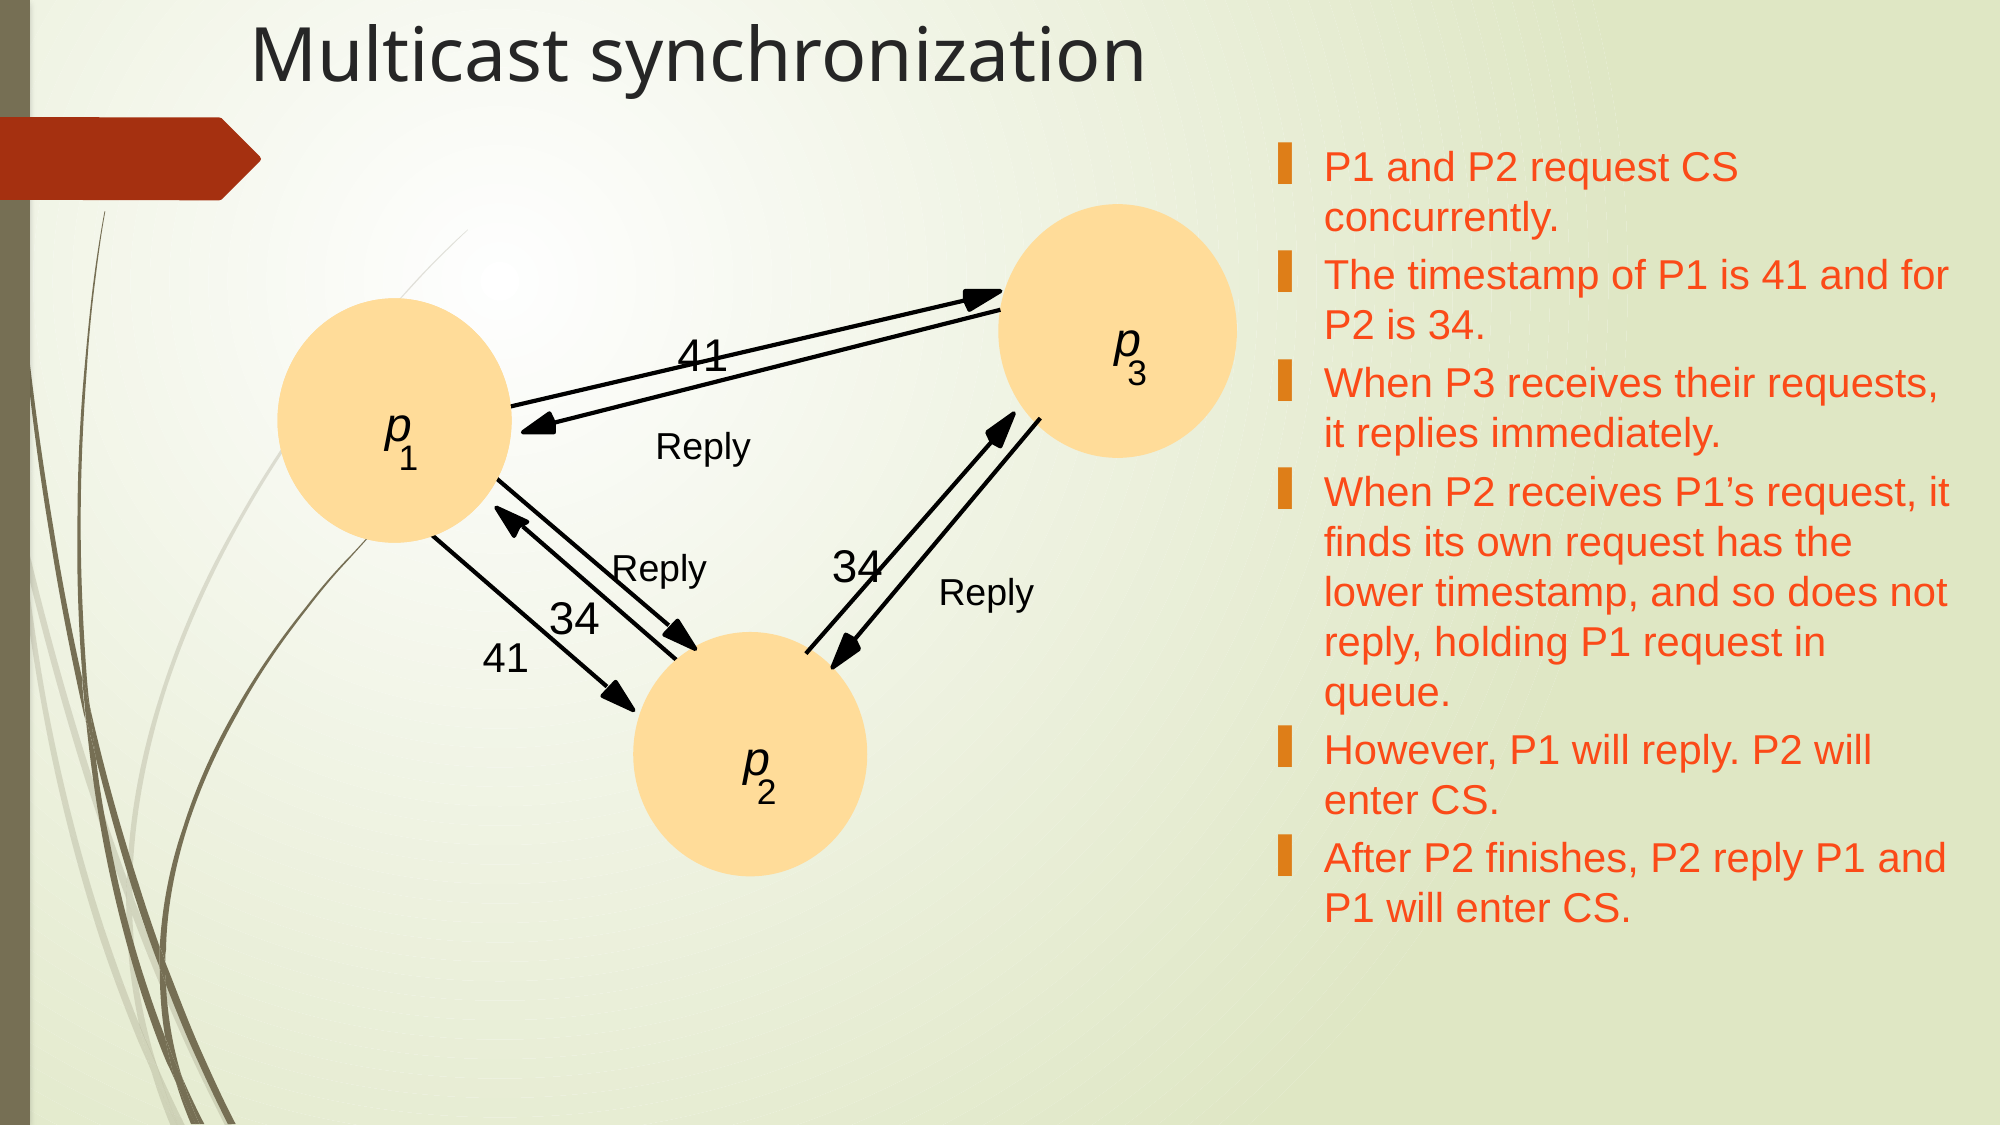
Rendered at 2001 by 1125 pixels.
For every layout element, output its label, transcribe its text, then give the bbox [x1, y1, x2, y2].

text_box P1 and P2 request CS concurrently. The timestamp of P1 is 41 and for P2 is 34. When P3 receives their requests, it replies immediately. When P2 receives P1’s request, it finds its own request has the lower timestamp, and so does not reply, holding P1 request in queue. However, P1 will reply. P2 will enter CS. After P2 finishes, P2 reply P1 and P1 will enter CS. [1252, 131, 1972, 1095]
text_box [279, 206, 1236, 875]
title Multicast synchronization [234, 0, 1697, 210]
